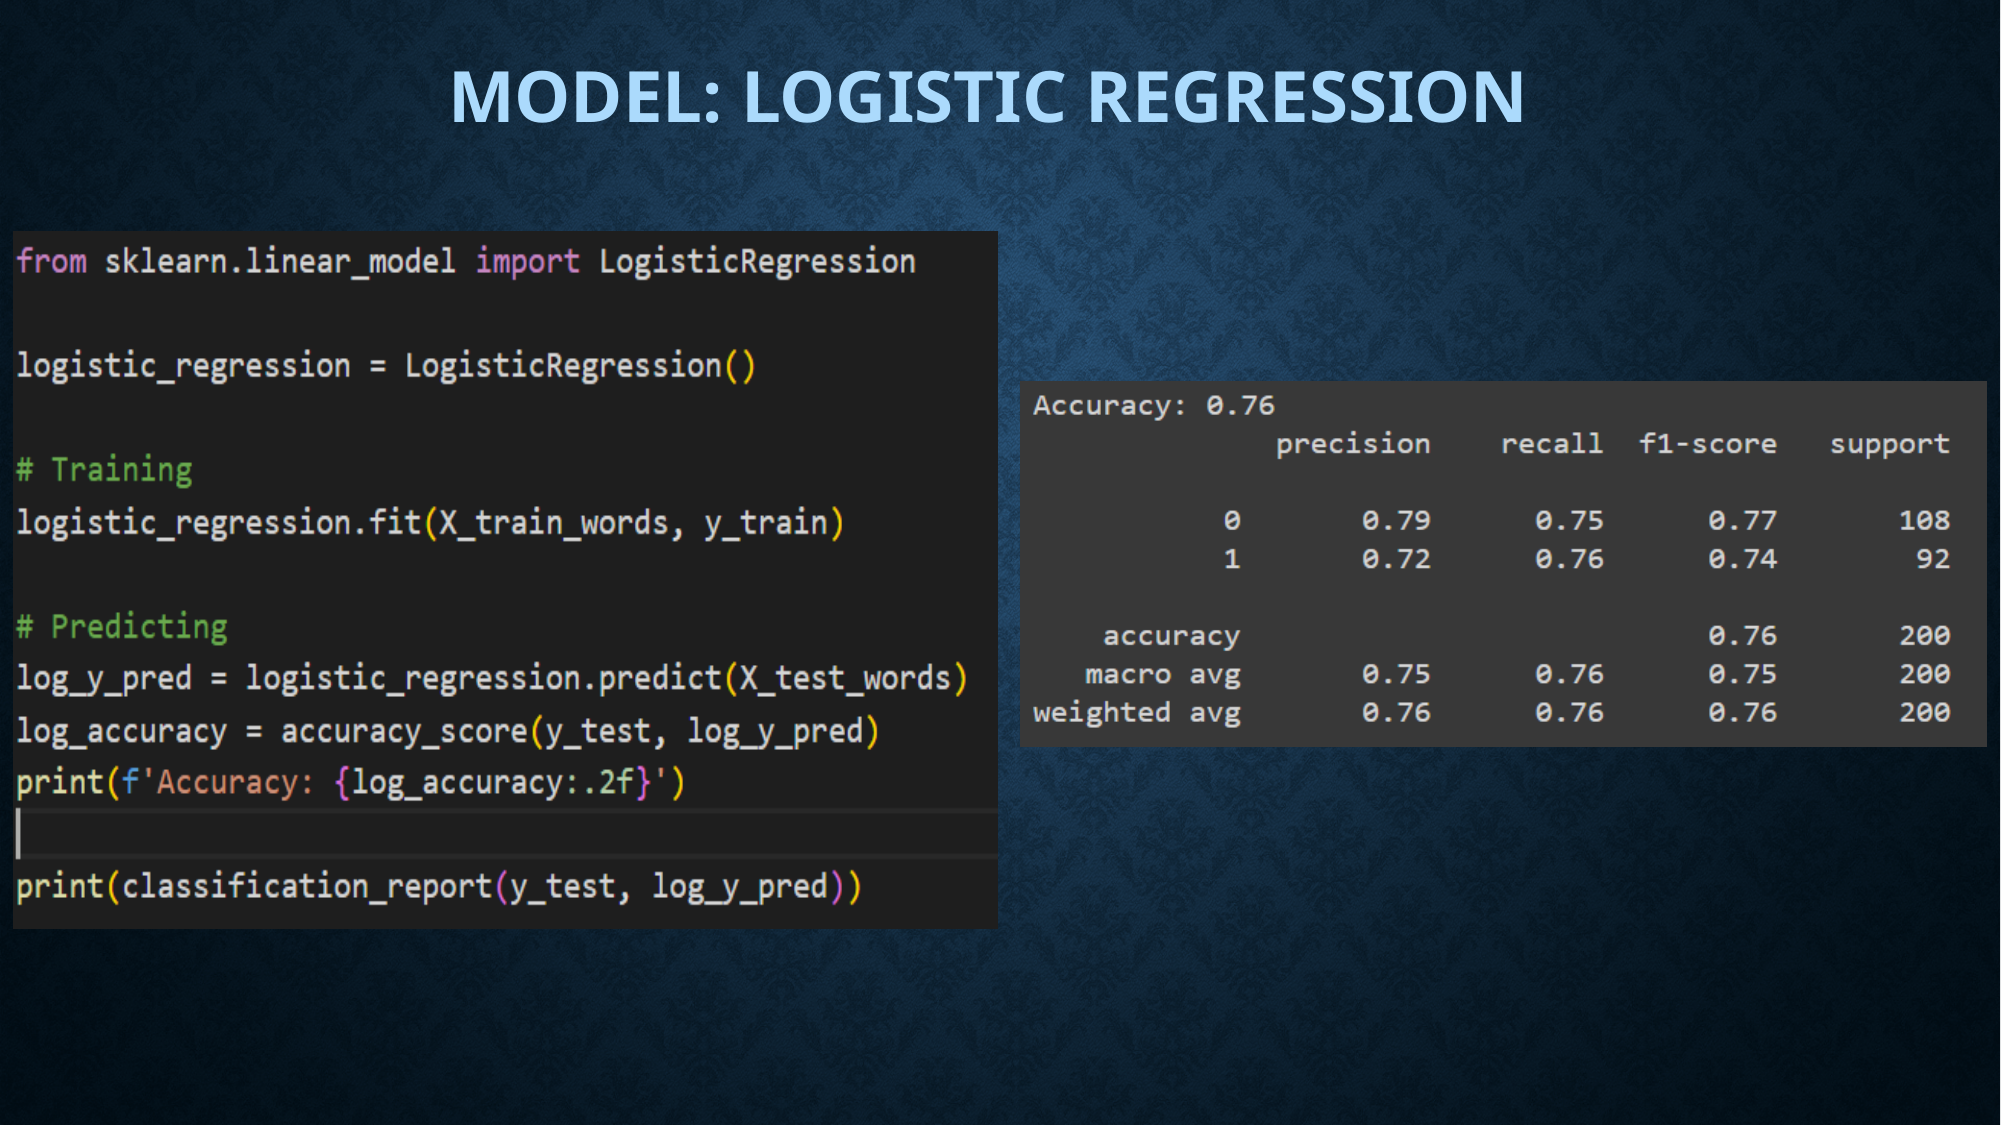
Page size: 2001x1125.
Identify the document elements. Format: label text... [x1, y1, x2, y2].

picture [1019, 380, 1987, 748]
title MODEL: Logistic Regression [45, 1, 1951, 197]
picture [13, 231, 999, 929]
